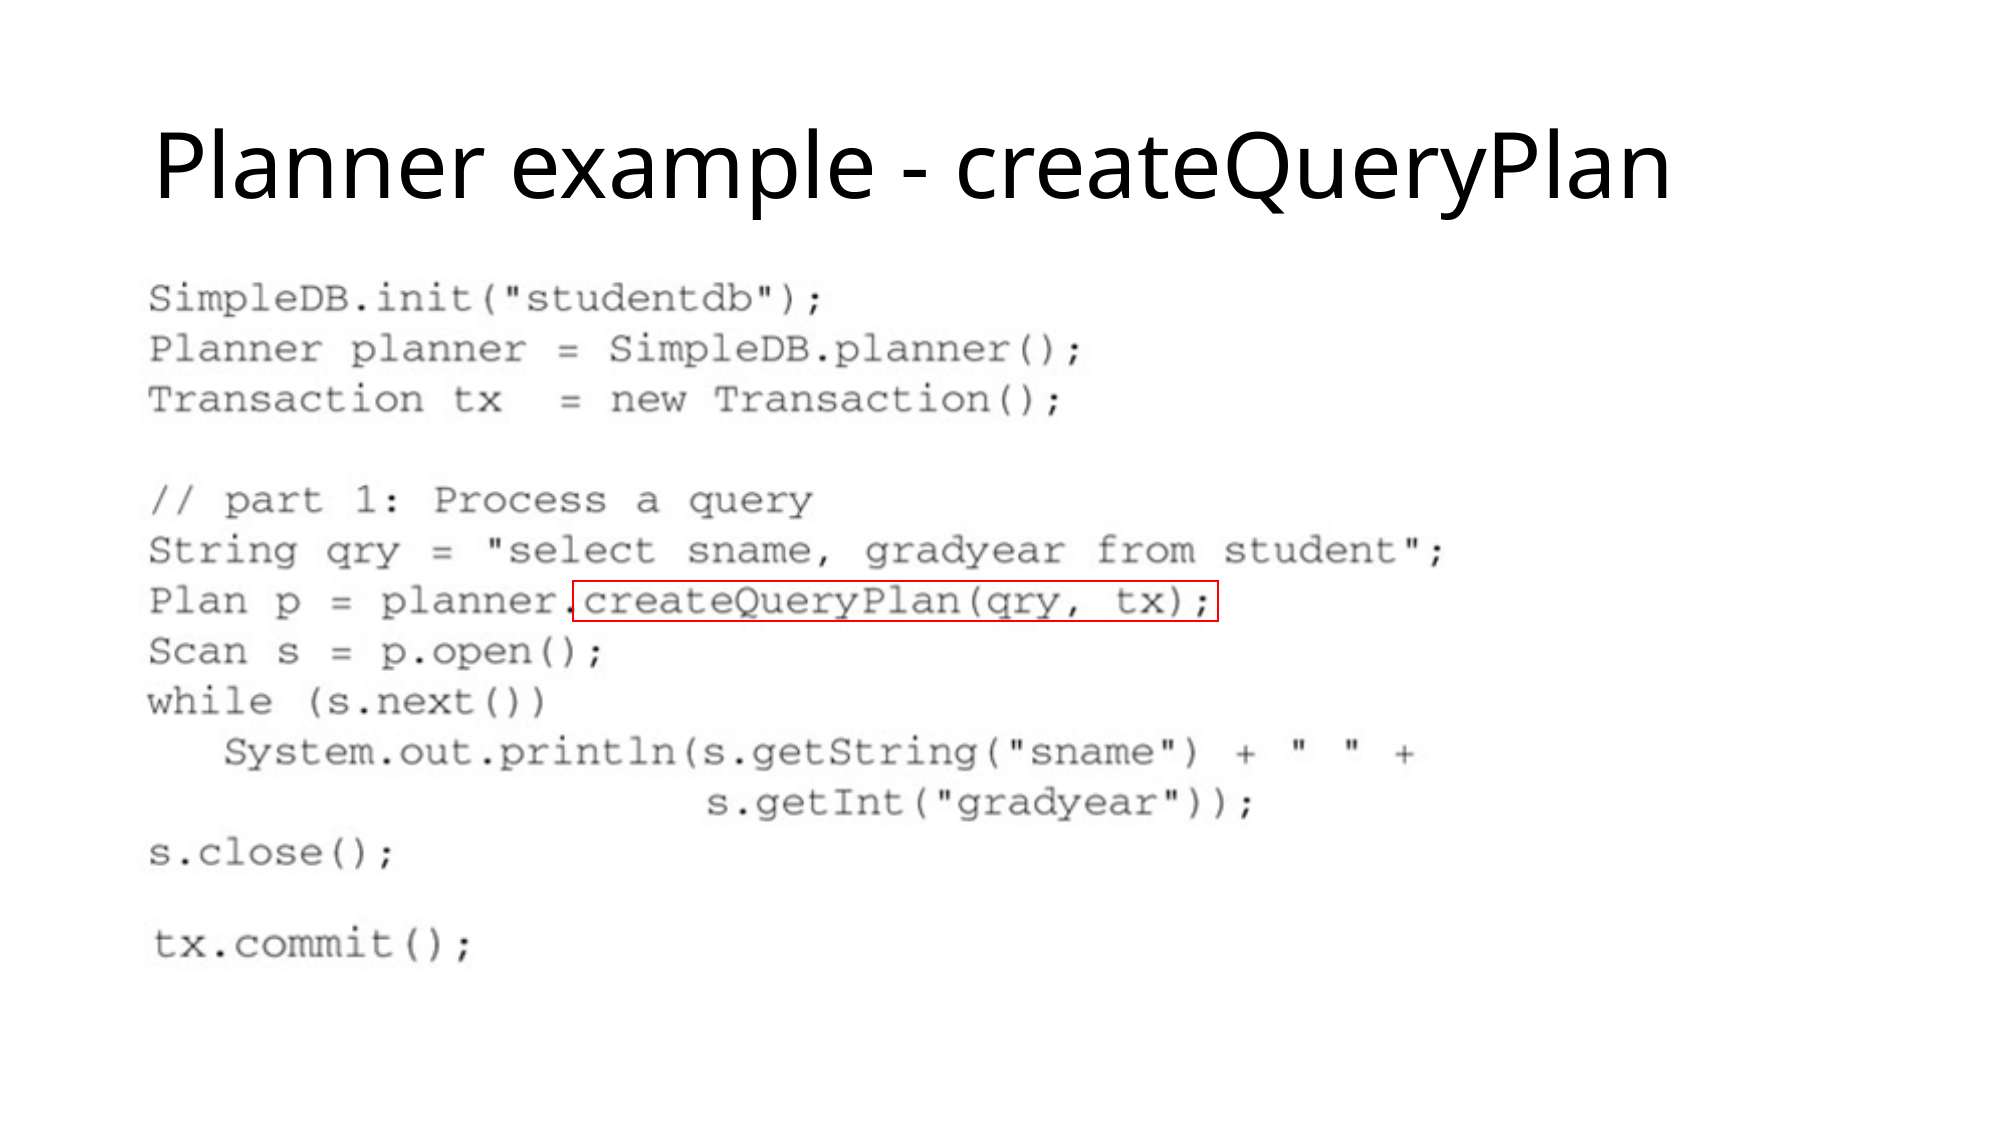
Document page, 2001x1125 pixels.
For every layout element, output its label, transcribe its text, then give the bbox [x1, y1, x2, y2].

picture [137, 905, 511, 975]
title Planner example - createQueryPlan [137, 59, 1863, 278]
picture [137, 277, 1461, 884]
